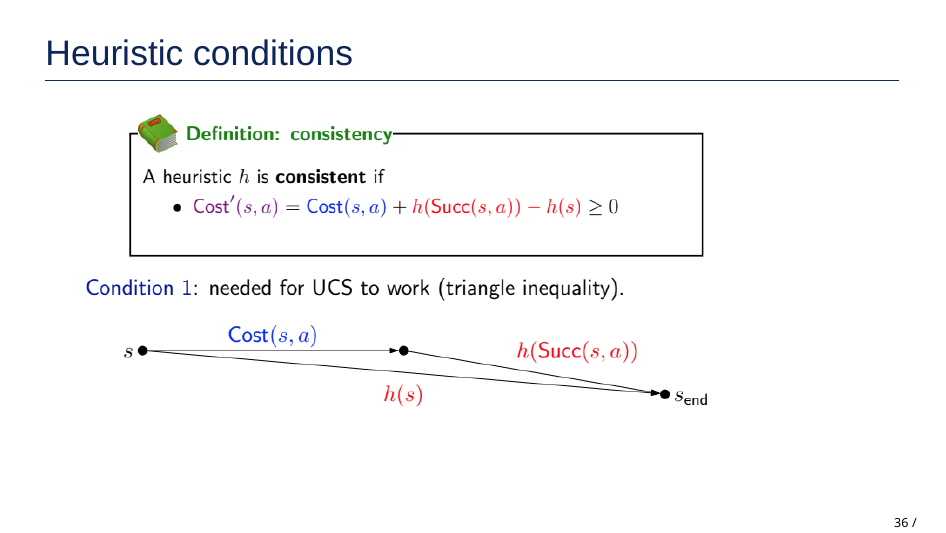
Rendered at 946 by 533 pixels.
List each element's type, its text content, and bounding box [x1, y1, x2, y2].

slide_number 36 / 55 [887, 512, 934, 533]
picture [80, 97, 745, 508]
title Heuristic conditions [43, 27, 861, 119]
